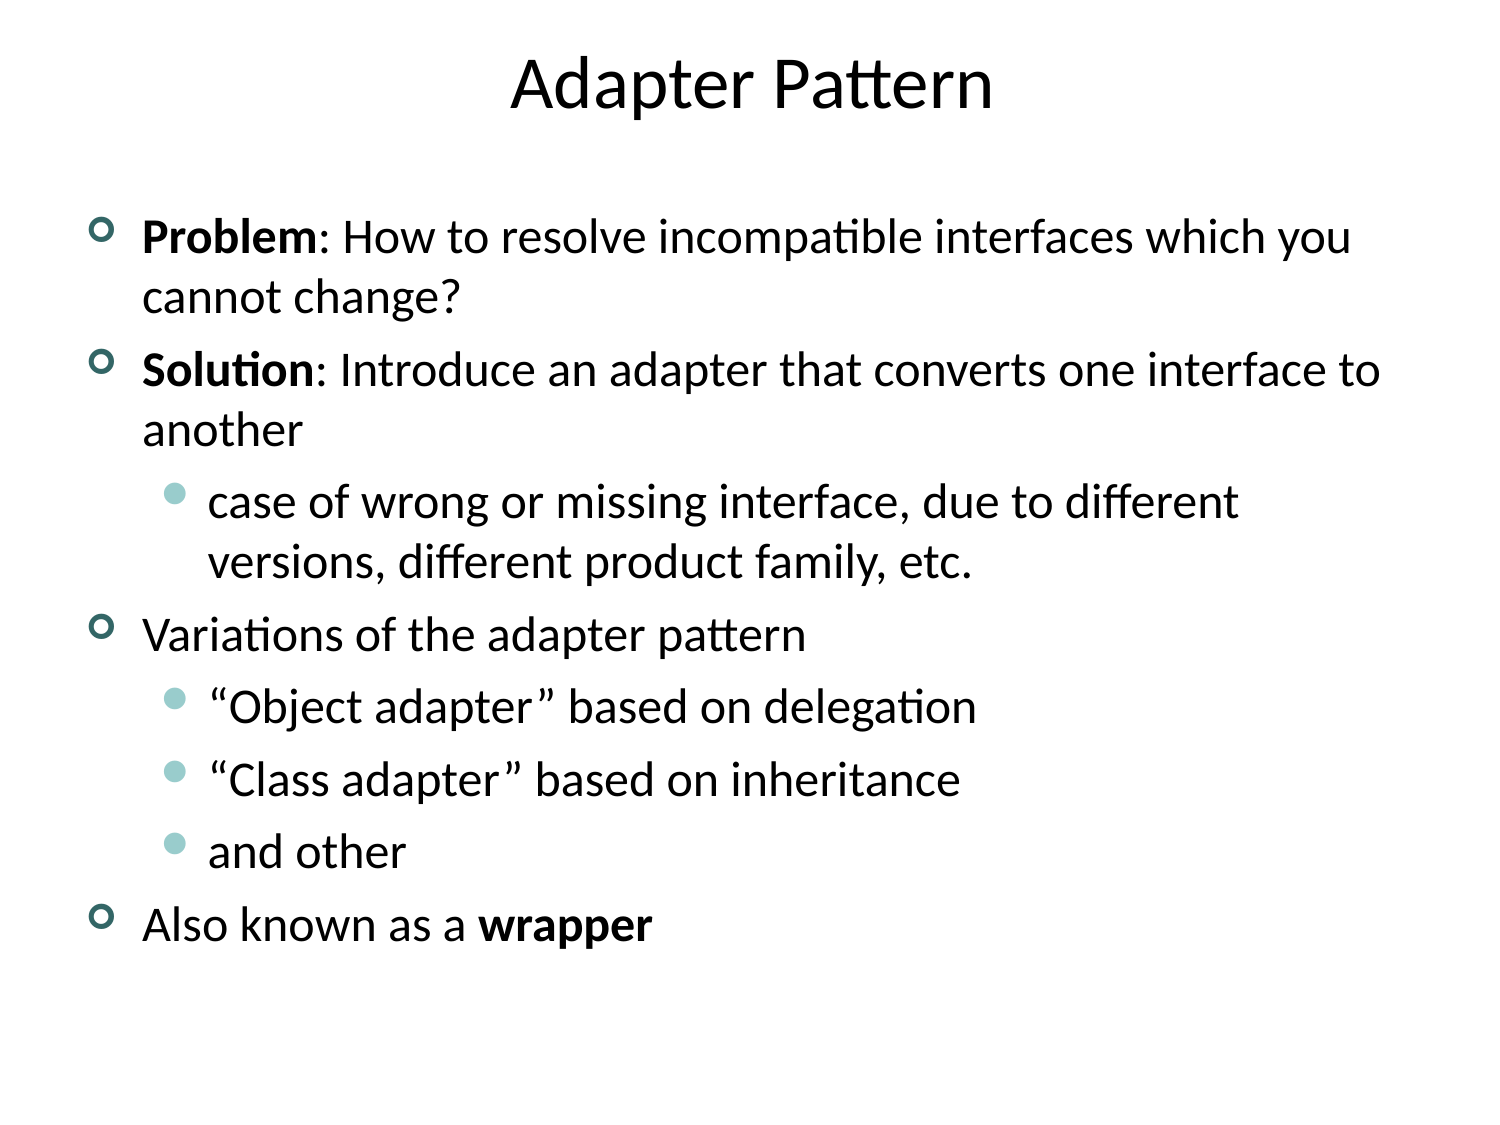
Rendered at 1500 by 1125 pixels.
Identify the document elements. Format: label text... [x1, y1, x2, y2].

list Problem: How to resolve incompatible interfaces which you cannot change? Solution: Introduce an adapter that converts one interface to another case of wrong or missing interface, due to different versions, different product family, etc. Variations of the adapter pattern “Object adapter” based on delegation “Class adapter” based on inheritance and other Also known as a wrapper [70, 196, 1436, 1095]
title Adapter Pattern [76, 0, 1430, 158]
